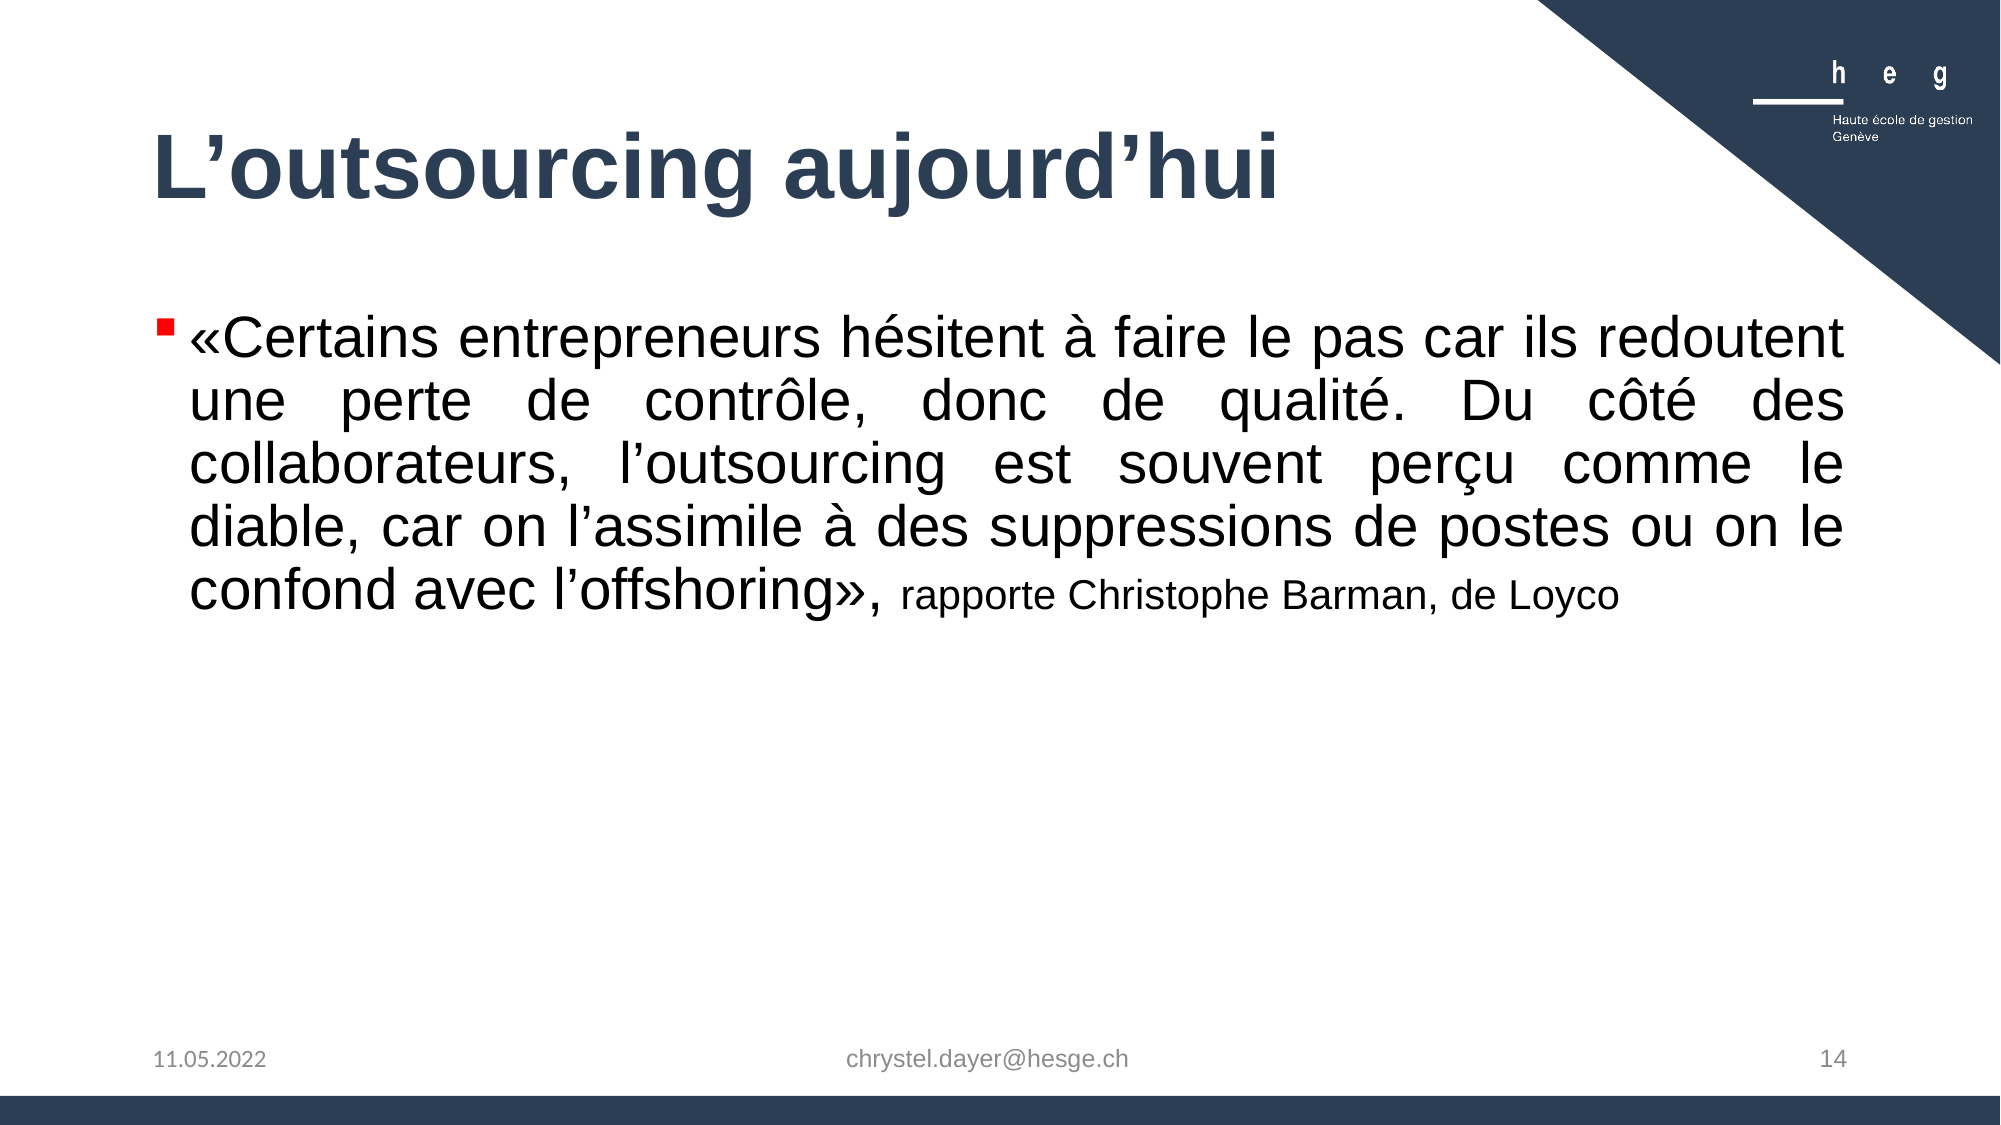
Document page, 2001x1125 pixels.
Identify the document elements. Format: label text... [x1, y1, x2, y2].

picture [1753, 60, 1972, 141]
list «Certains entrepreneurs hésitent à faire le pas car ils redoutent une perte de contrôle, donc de qualité. Du côté des collaborateurs, l’outsourcing est souvent perçu comme le diable, car on l’assimile à des suppressions de postes ou on le confond avec l’offshoring», rapporte Christophe Barman, de Loyco [137, 299, 1863, 977]
footer chrystel.dayer@hesge.ch [650, 1027, 1326, 1088]
slide_number 14 [1412, 1027, 1863, 1088]
title L’outsourcing aujourd’hui [137, 59, 1600, 278]
